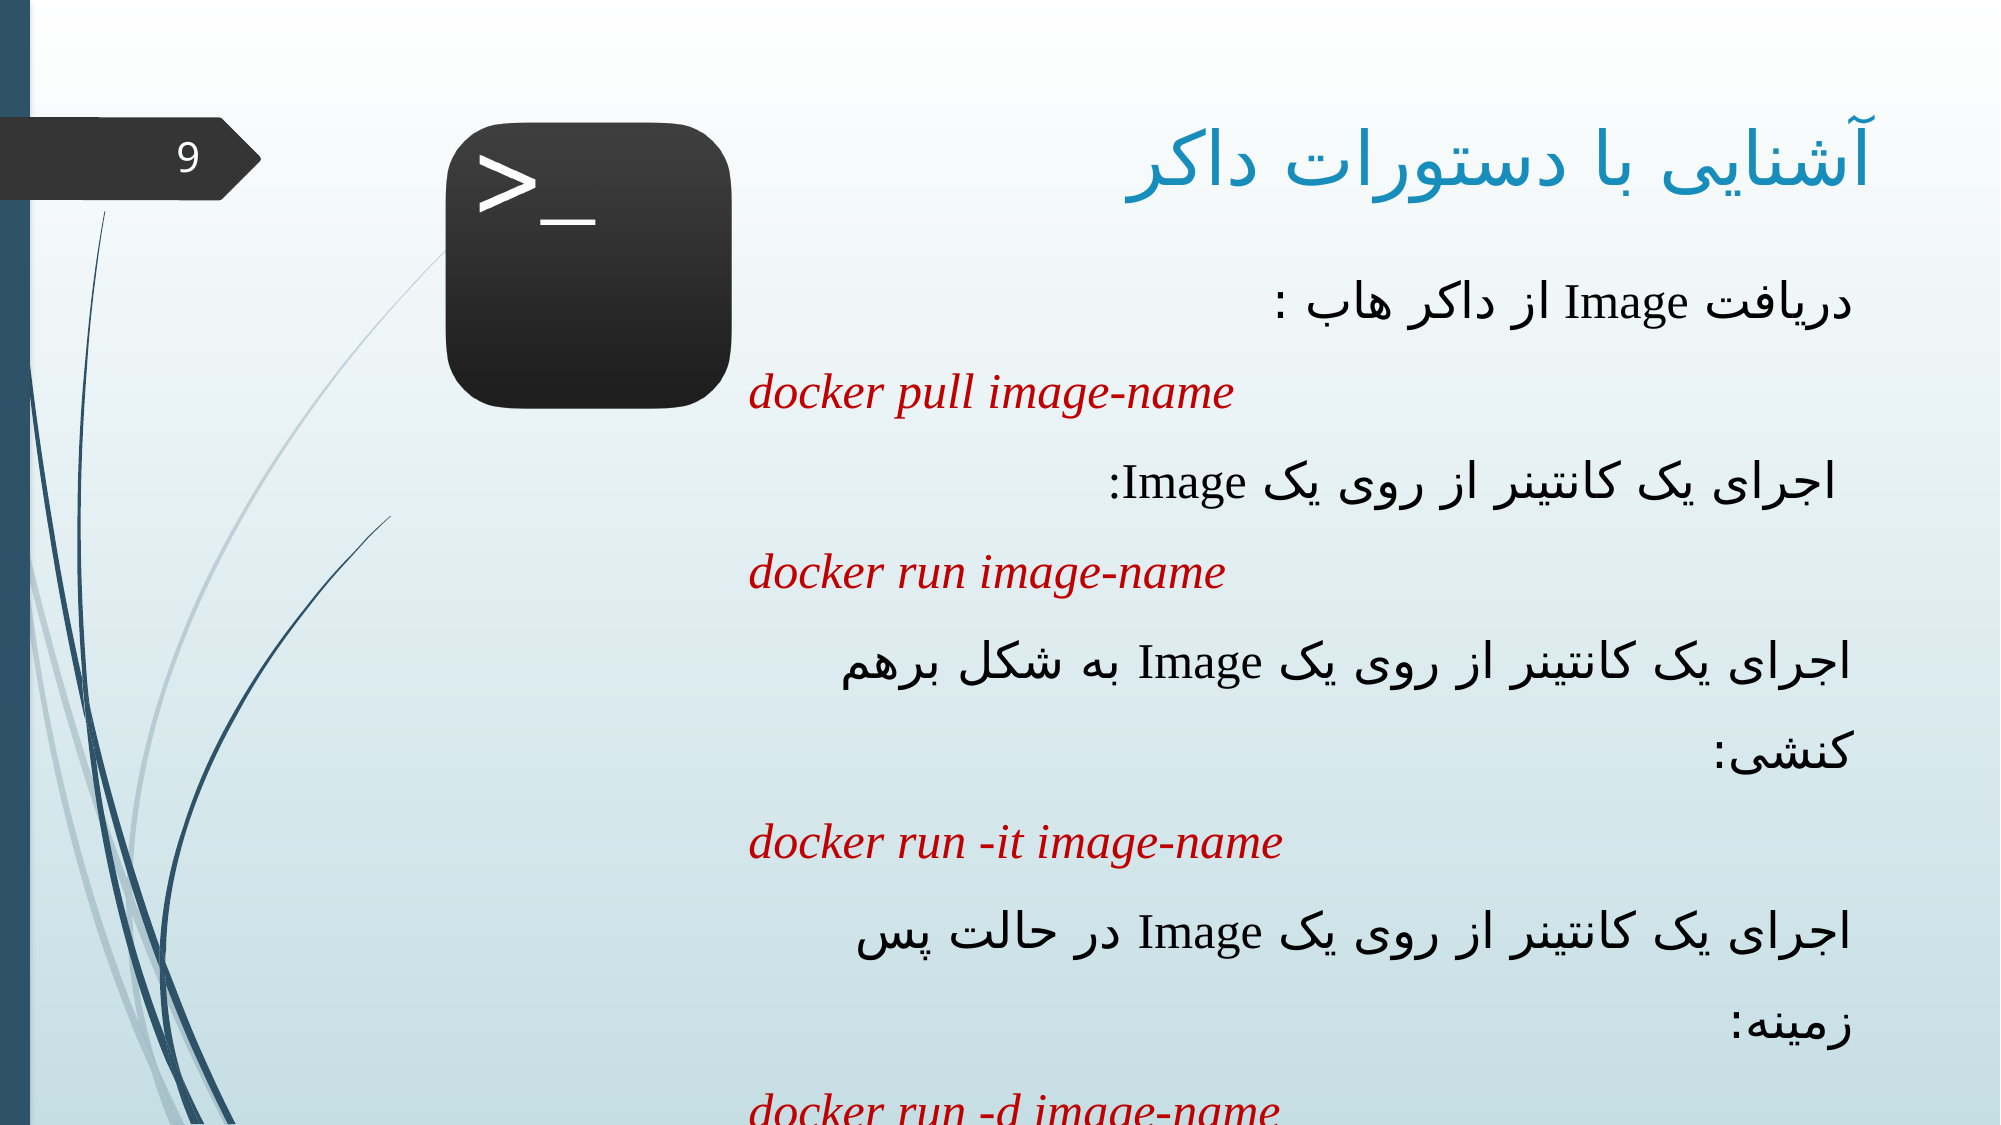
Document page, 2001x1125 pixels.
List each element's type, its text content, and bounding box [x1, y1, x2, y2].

slide_number 9 [87, 129, 216, 190]
text_box دریافت Image از داکر هاب : docker pull image-name اجرای یک کانتینر از روی یک Image: docker run image-name اجرای یک کانتینر از روی یک Image به شکل برهم کنشی: docker run -it image-name اجرای یک کانتینر از روی یک Image در حالت پس زمینه: docker run -d image-name [733, 231, 1869, 1125]
title آشنایی با دستورات داکر [752, 102, 1888, 313]
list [425, 102, 752, 429]
